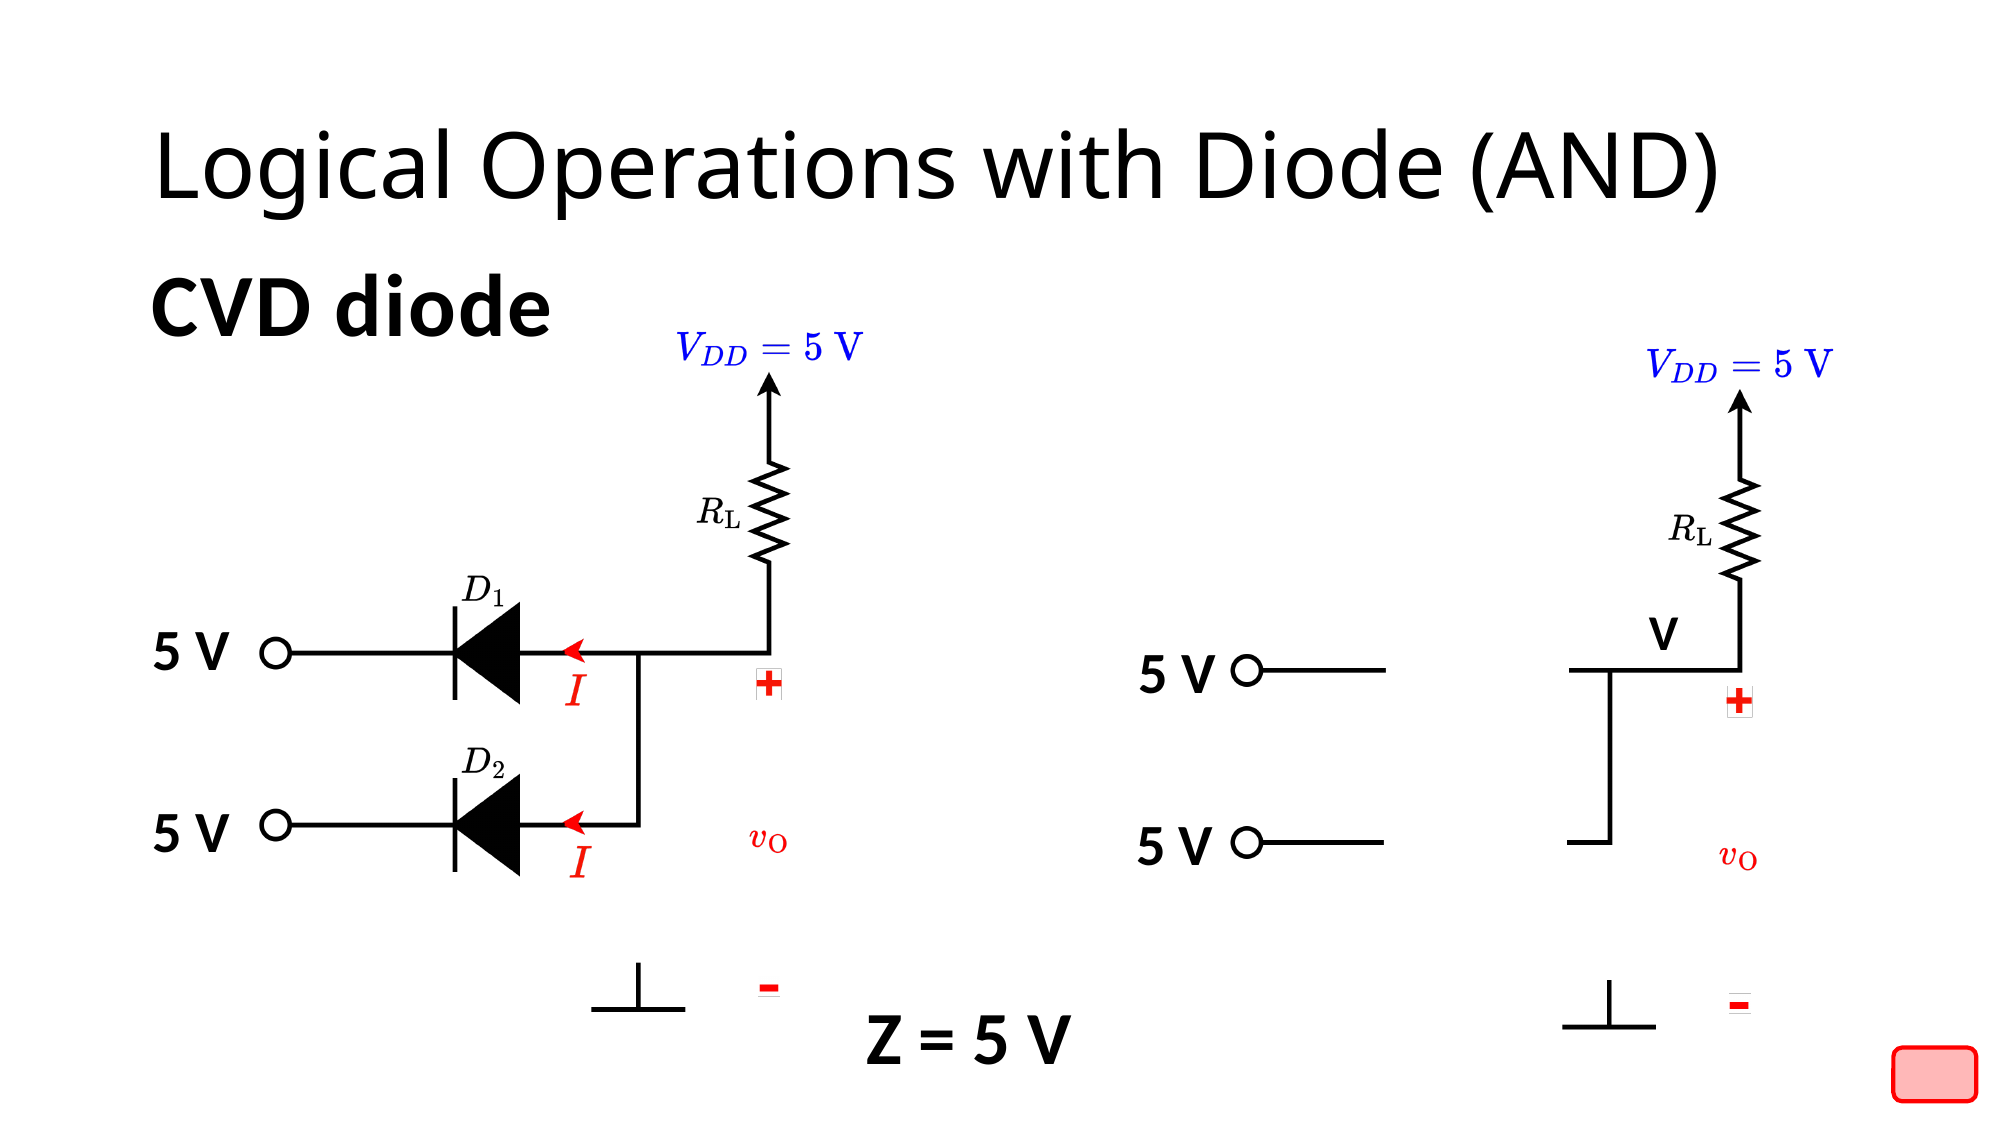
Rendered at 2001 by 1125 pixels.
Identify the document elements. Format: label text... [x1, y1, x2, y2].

text_box [1892, 1046, 1978, 1103]
text_box 5 V [1121, 799, 1199, 885]
title Logical Operations with Diode (AND) [137, 59, 1863, 278]
text_box 5 V [1123, 628, 1199, 713]
text_box Z = 5 V [851, 981, 1088, 1087]
picture [227, 277, 880, 1032]
text_box 5 V [138, 786, 227, 872]
picture [1199, 294, 1850, 1048]
text_box CVD diode [151, 278, 227, 355]
text_box 5 V [138, 604, 227, 690]
